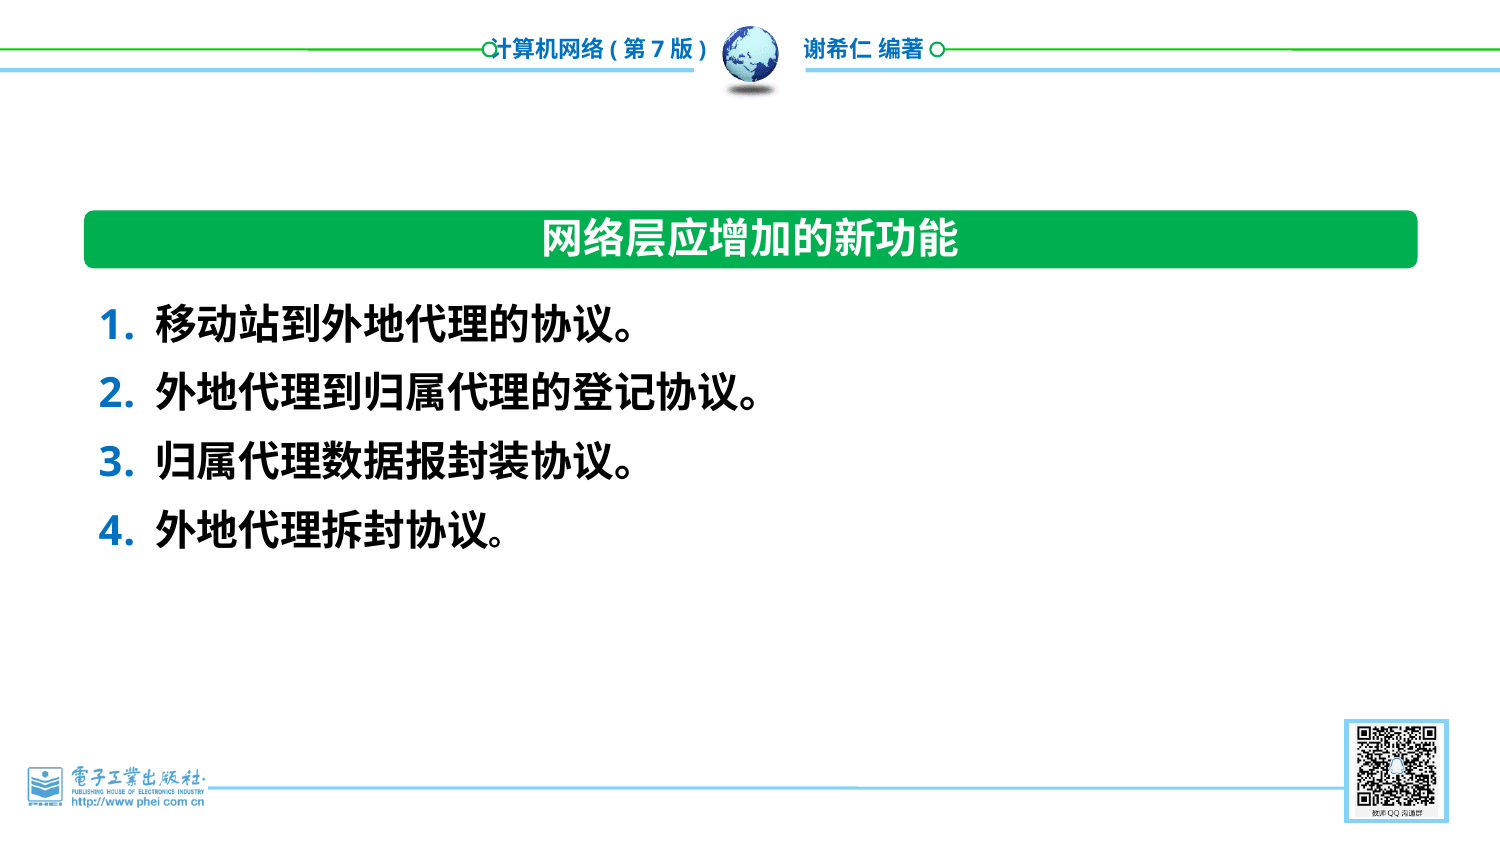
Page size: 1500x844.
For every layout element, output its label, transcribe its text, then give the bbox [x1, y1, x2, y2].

text_box 网络层应增加的新功能 [527, 204, 975, 270]
text_box [975, 210, 1418, 269]
picture [23, 764, 208, 809]
text_box 移动站到外地代理的协议。 外地代理到归属代理的登记协议。 归属代理数据报封装协议。 外地代理拆封协议。 [83, 271, 1444, 562]
text_box [83, 210, 527, 269]
picture [1355, 724, 1438, 817]
picture [720, 24, 780, 100]
